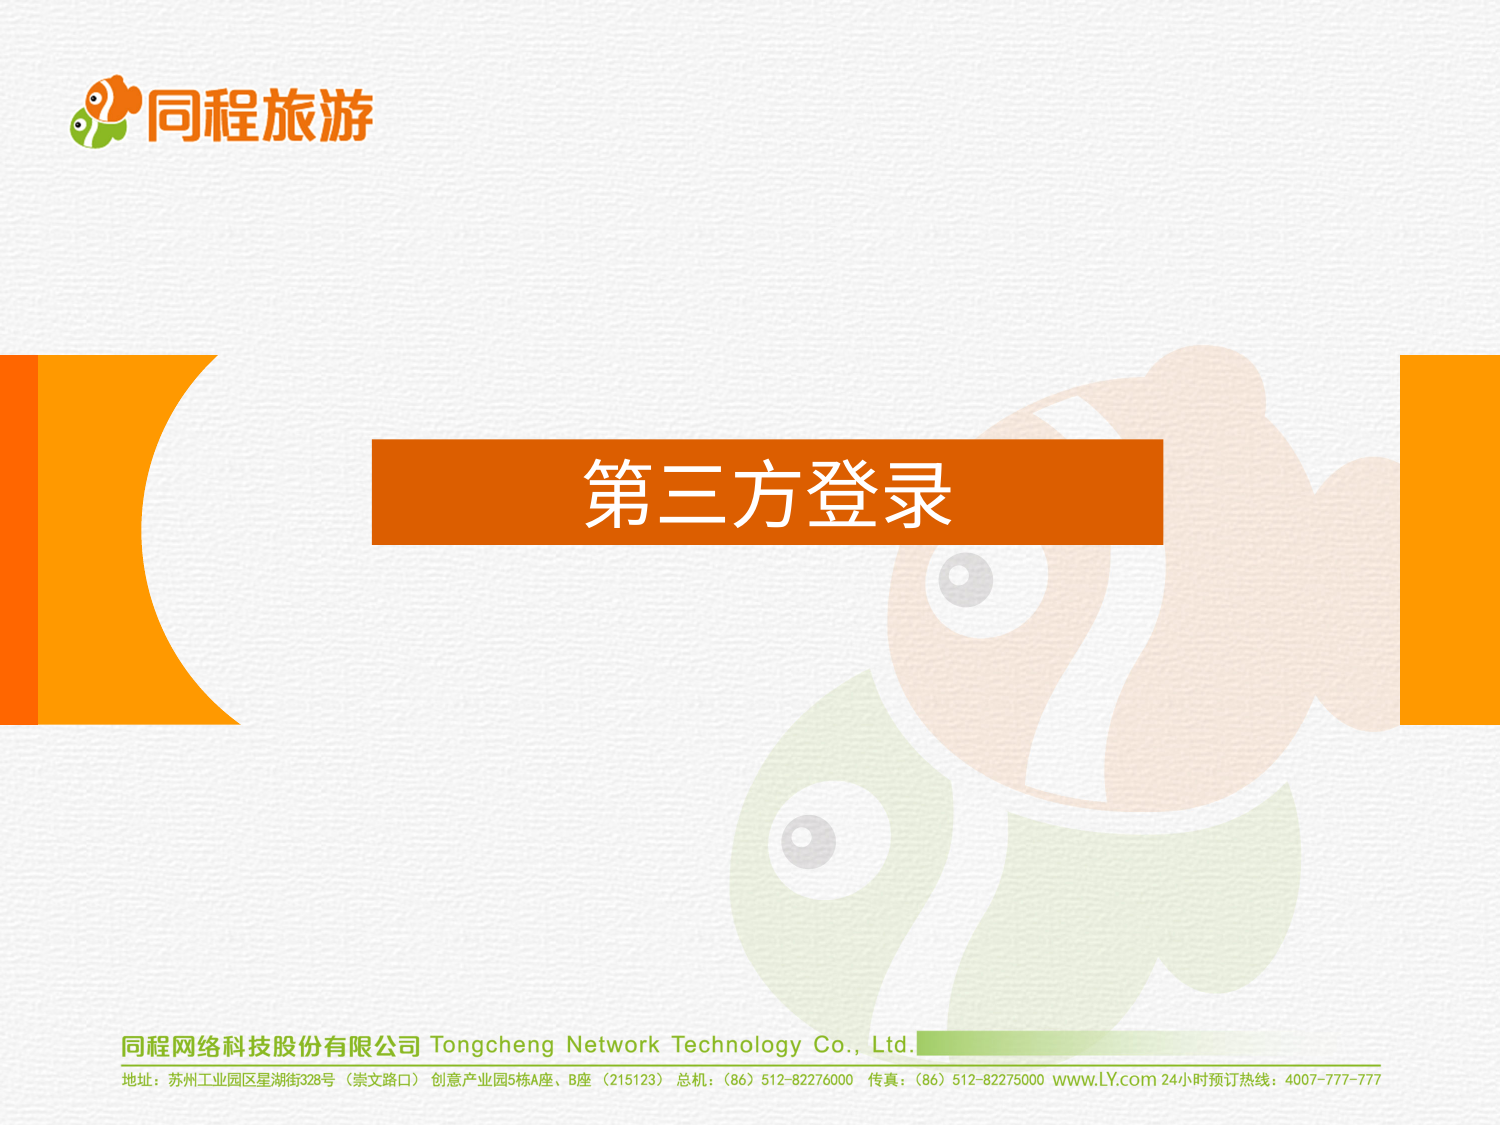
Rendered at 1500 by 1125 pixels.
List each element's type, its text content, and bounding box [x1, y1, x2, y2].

text_box 第三方登录 [371, 439, 1164, 545]
text_box [38, 355, 241, 725]
picture [0, 0, 1500, 1125]
text_box [1399, 355, 1500, 725]
text_box [0, 355, 38, 725]
